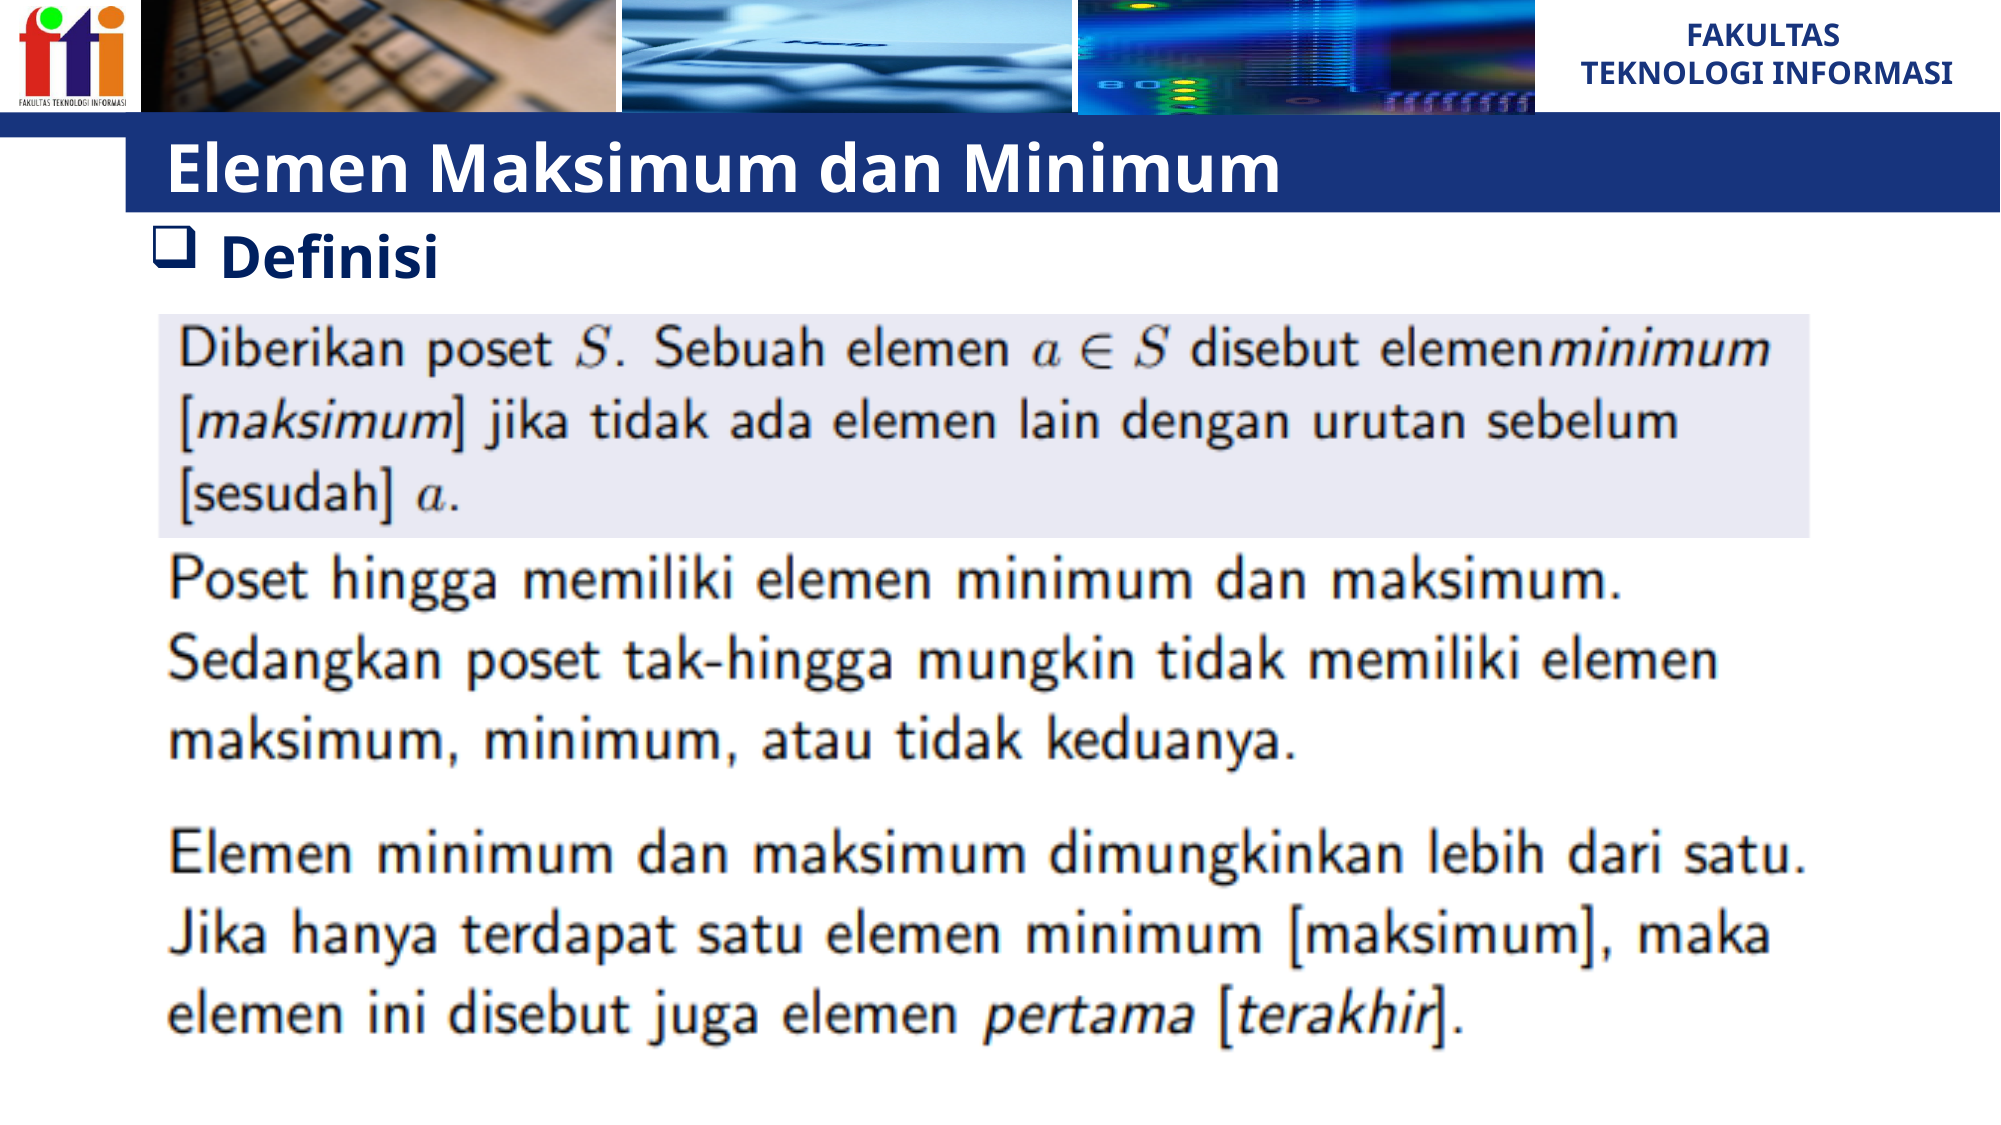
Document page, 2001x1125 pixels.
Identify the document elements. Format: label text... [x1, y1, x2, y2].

list Definisi [133, 212, 1934, 1026]
picture [141, 0, 616, 112]
picture [1078, 0, 1535, 115]
picture [154, 314, 1845, 1071]
picture [19, 6, 126, 106]
title Elemen Maksimum dan Minimum [149, 119, 1934, 212]
picture [622, 0, 1072, 113]
